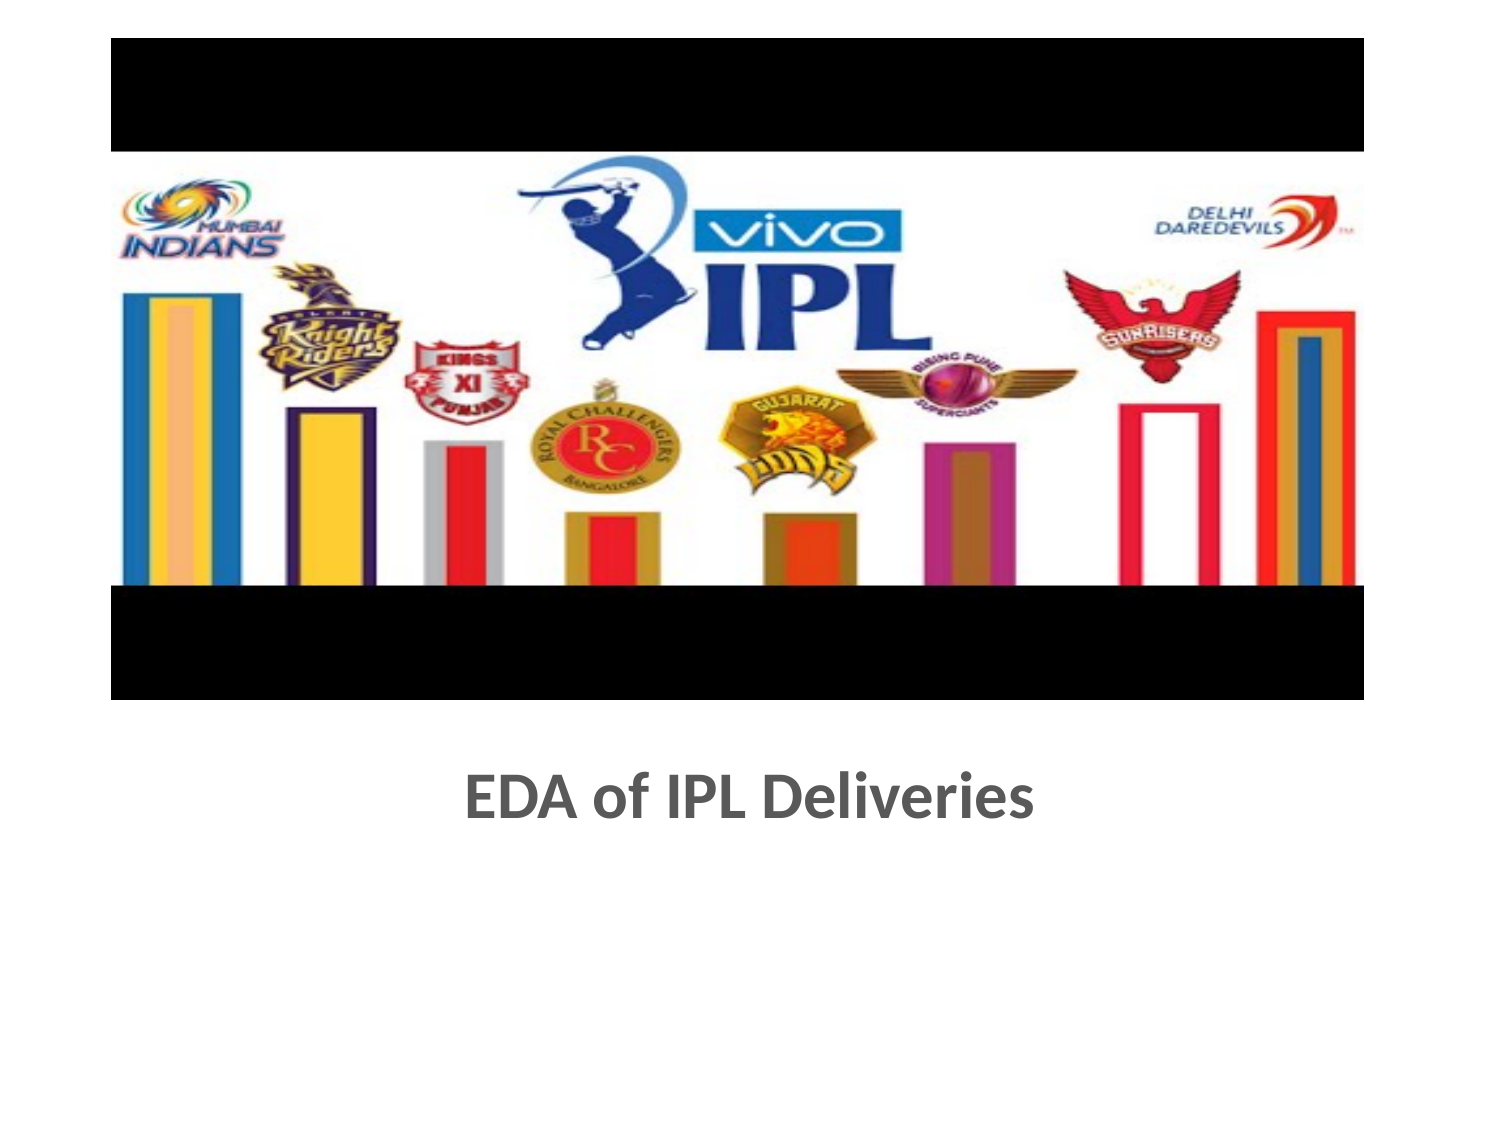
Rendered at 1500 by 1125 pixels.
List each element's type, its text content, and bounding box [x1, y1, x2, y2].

subtitle EDA of IPL Deliveries [225, 744, 1275, 1032]
picture [111, 38, 1364, 701]
